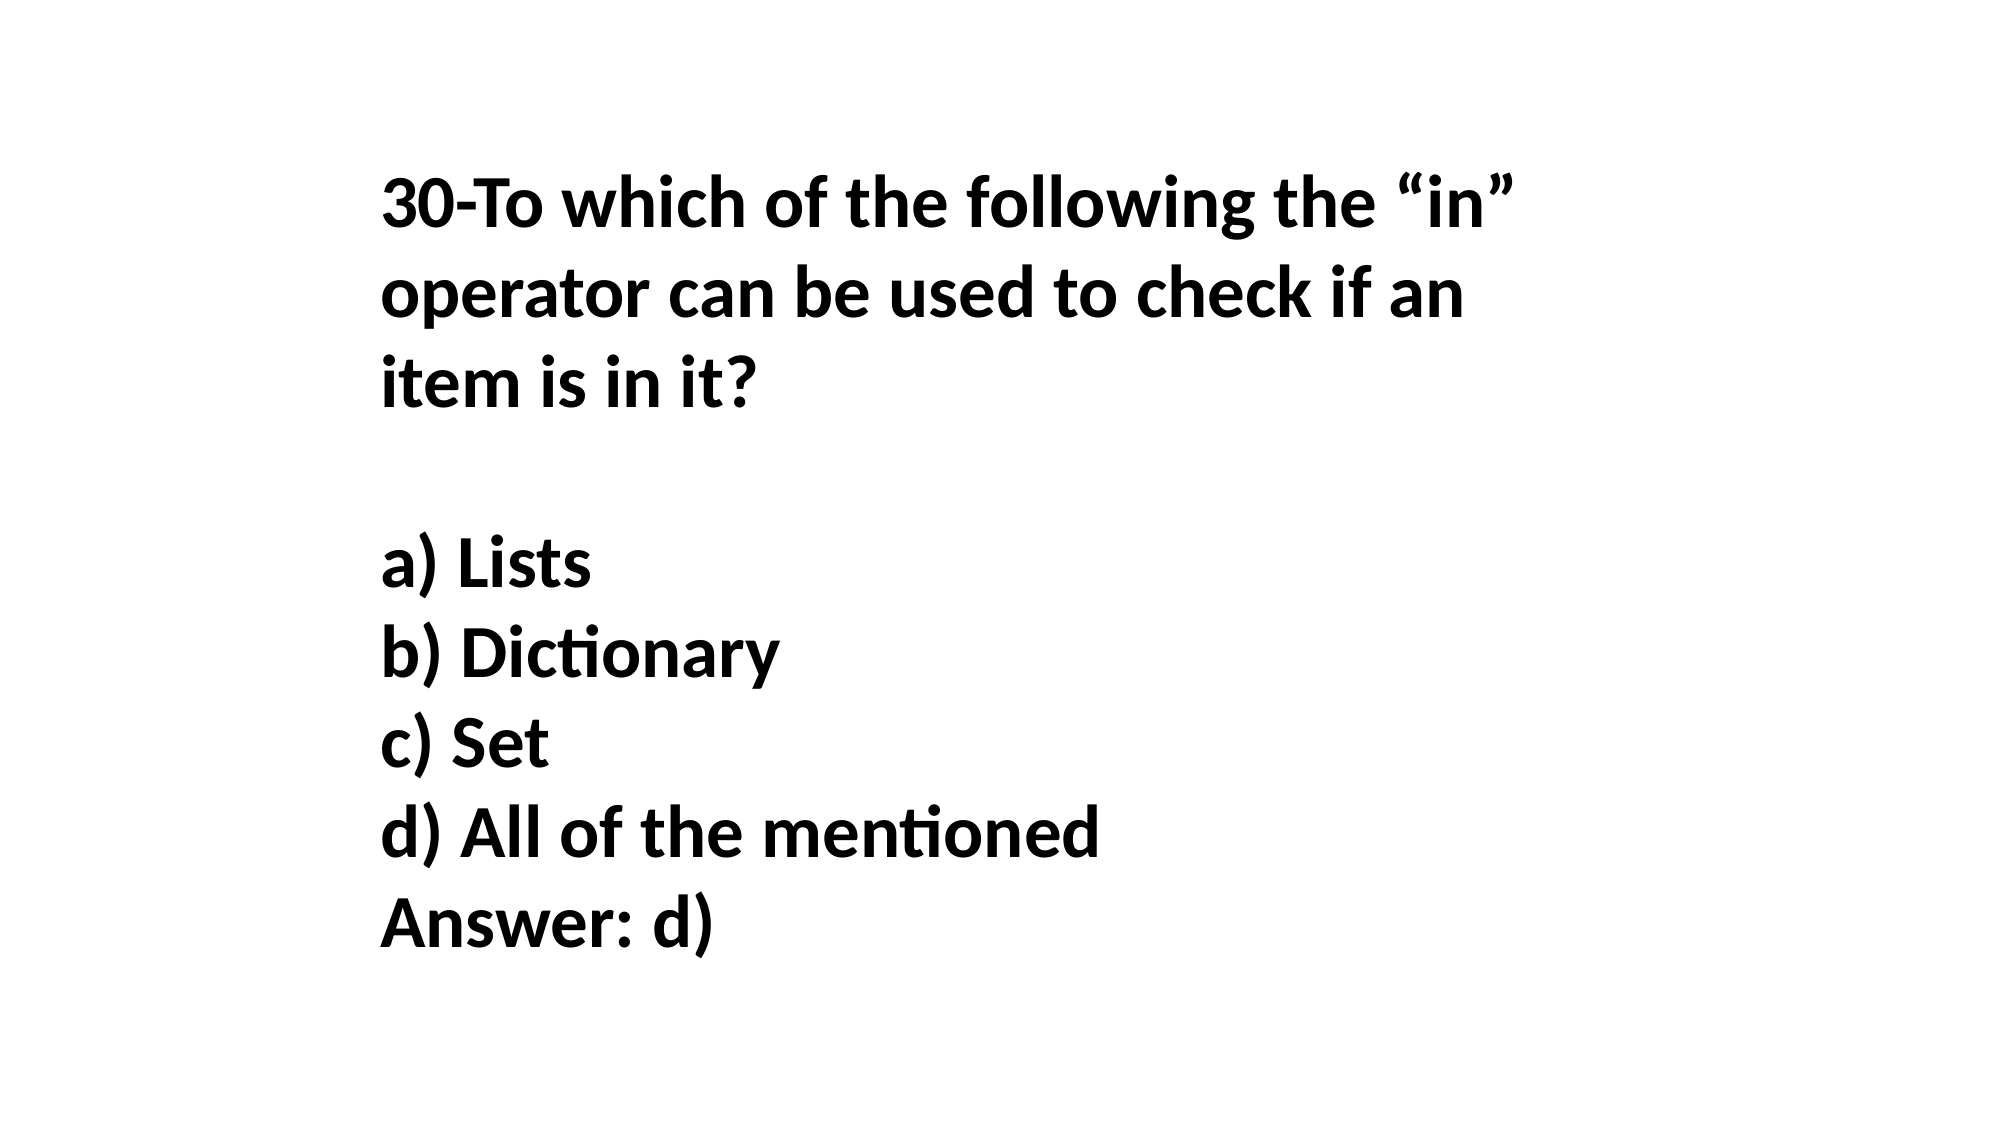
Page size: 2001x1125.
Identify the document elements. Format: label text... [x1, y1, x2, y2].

text_box 30-To which of the following the “in” operator can be used to check if an item is in it? a) Lists b) Dictionary c) Set d) All of the mentioned Answer: d) [365, 145, 1598, 1061]
